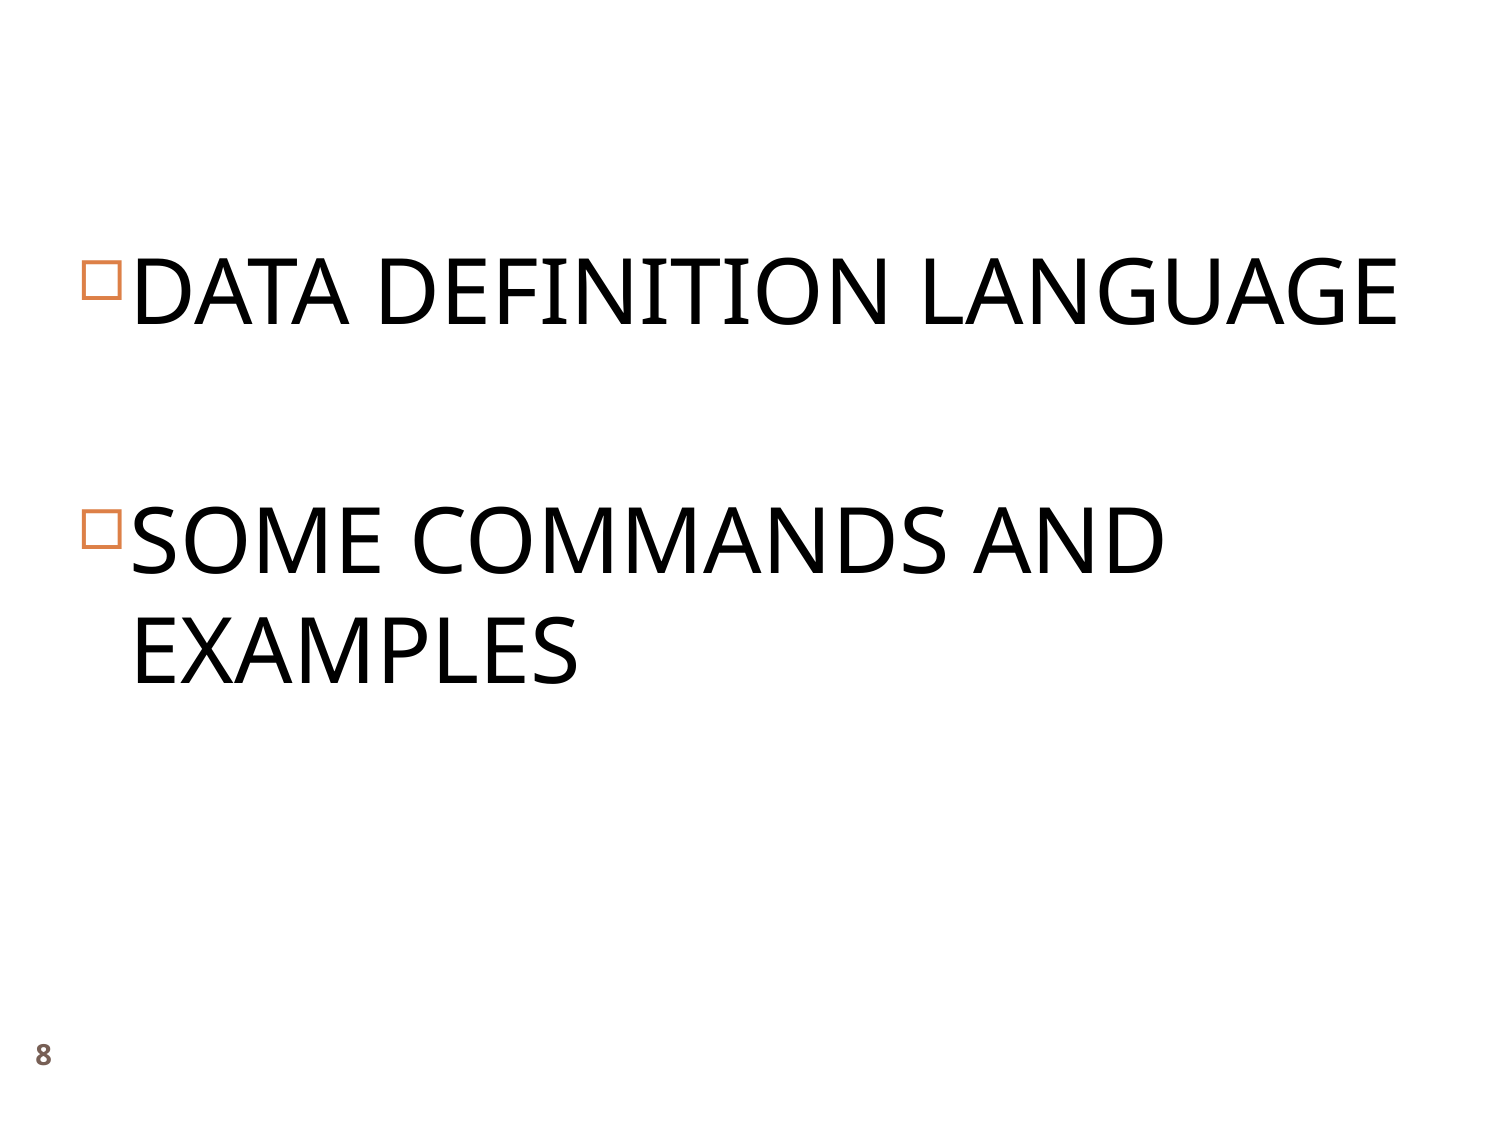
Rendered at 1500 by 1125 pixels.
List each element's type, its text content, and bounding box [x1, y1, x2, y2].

list DATA DEFINITION LANGUAGE SOME COMMANDS AND EXAMPLES [62, 224, 1500, 963]
slide_number 8 [0, 1025, 88, 1088]
